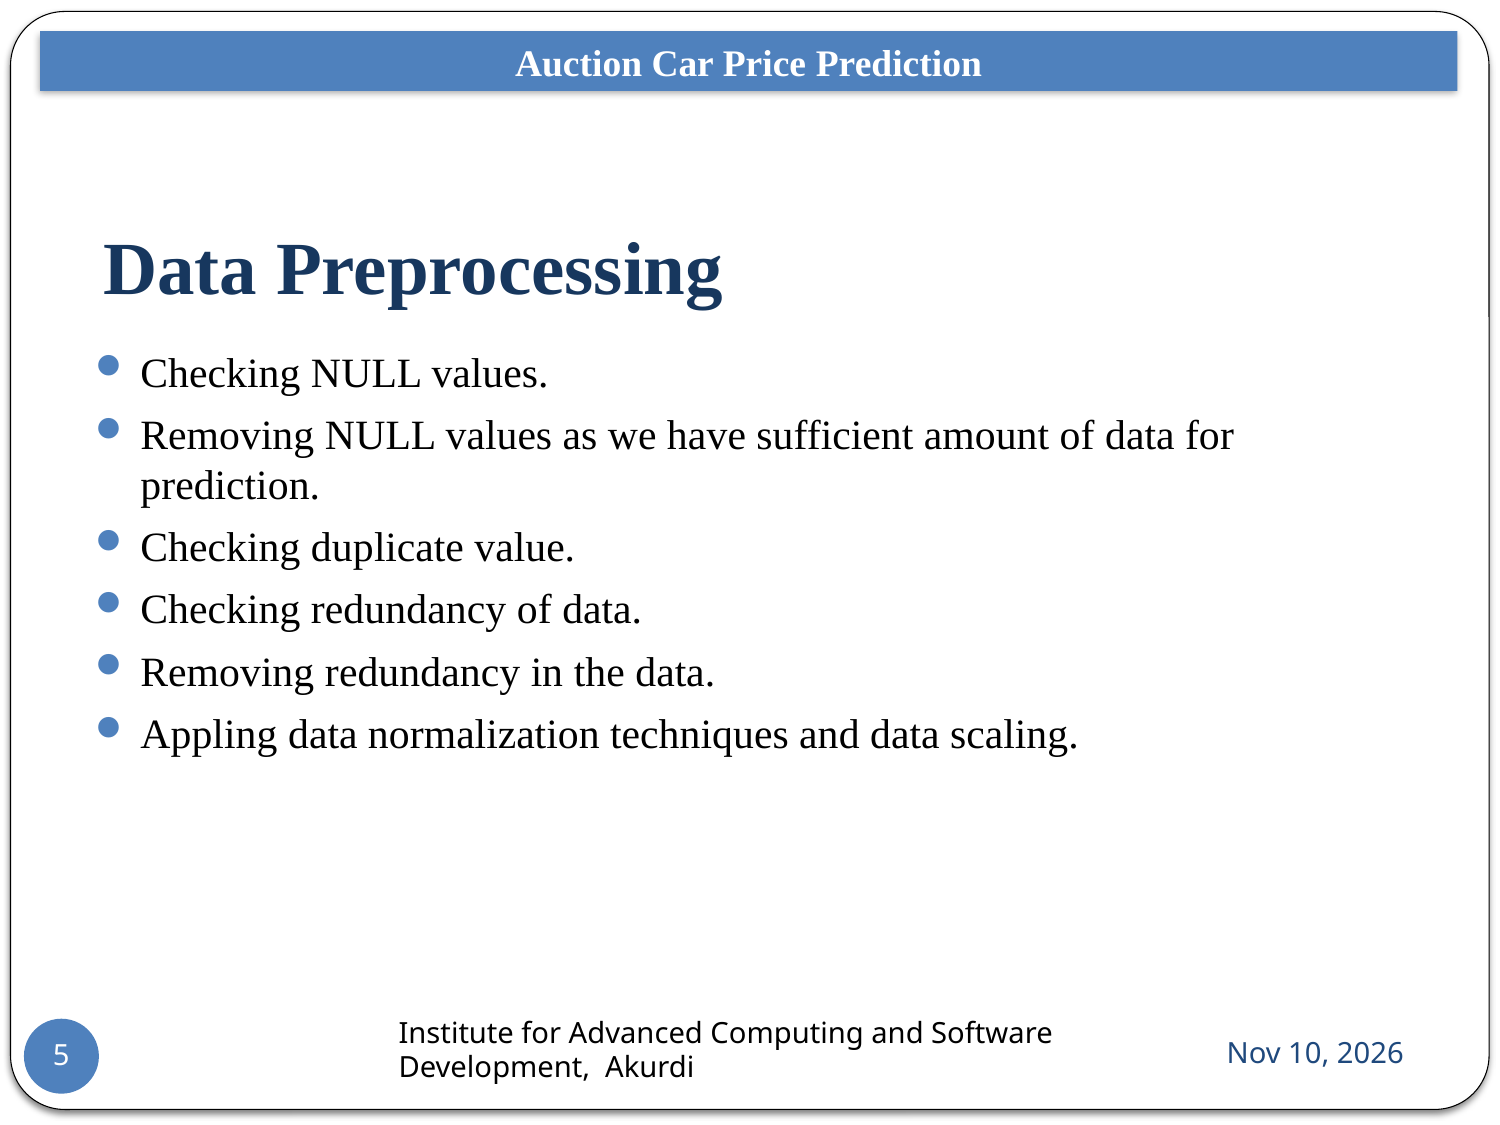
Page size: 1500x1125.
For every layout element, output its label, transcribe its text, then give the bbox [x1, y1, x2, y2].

text_box Auction Car Price Prediction [40, 31, 1458, 91]
slide_number 5 [23, 1018, 99, 1094]
slide_number 30-Sep-21 [1012, 1015, 1419, 1094]
title Data Preprocessing [88, 137, 1425, 325]
list Checking NULL values. Removing NULL values as we have sufficient amount of data for prediction. Checking duplicate value. Checking redundancy of data. Removing redundancy in the data. Appling data normalization techniques and data scaling. [80, 338, 1417, 864]
text_box Institute for Advanced Computing and Software Development, Akurdi [383, 1011, 1173, 1087]
